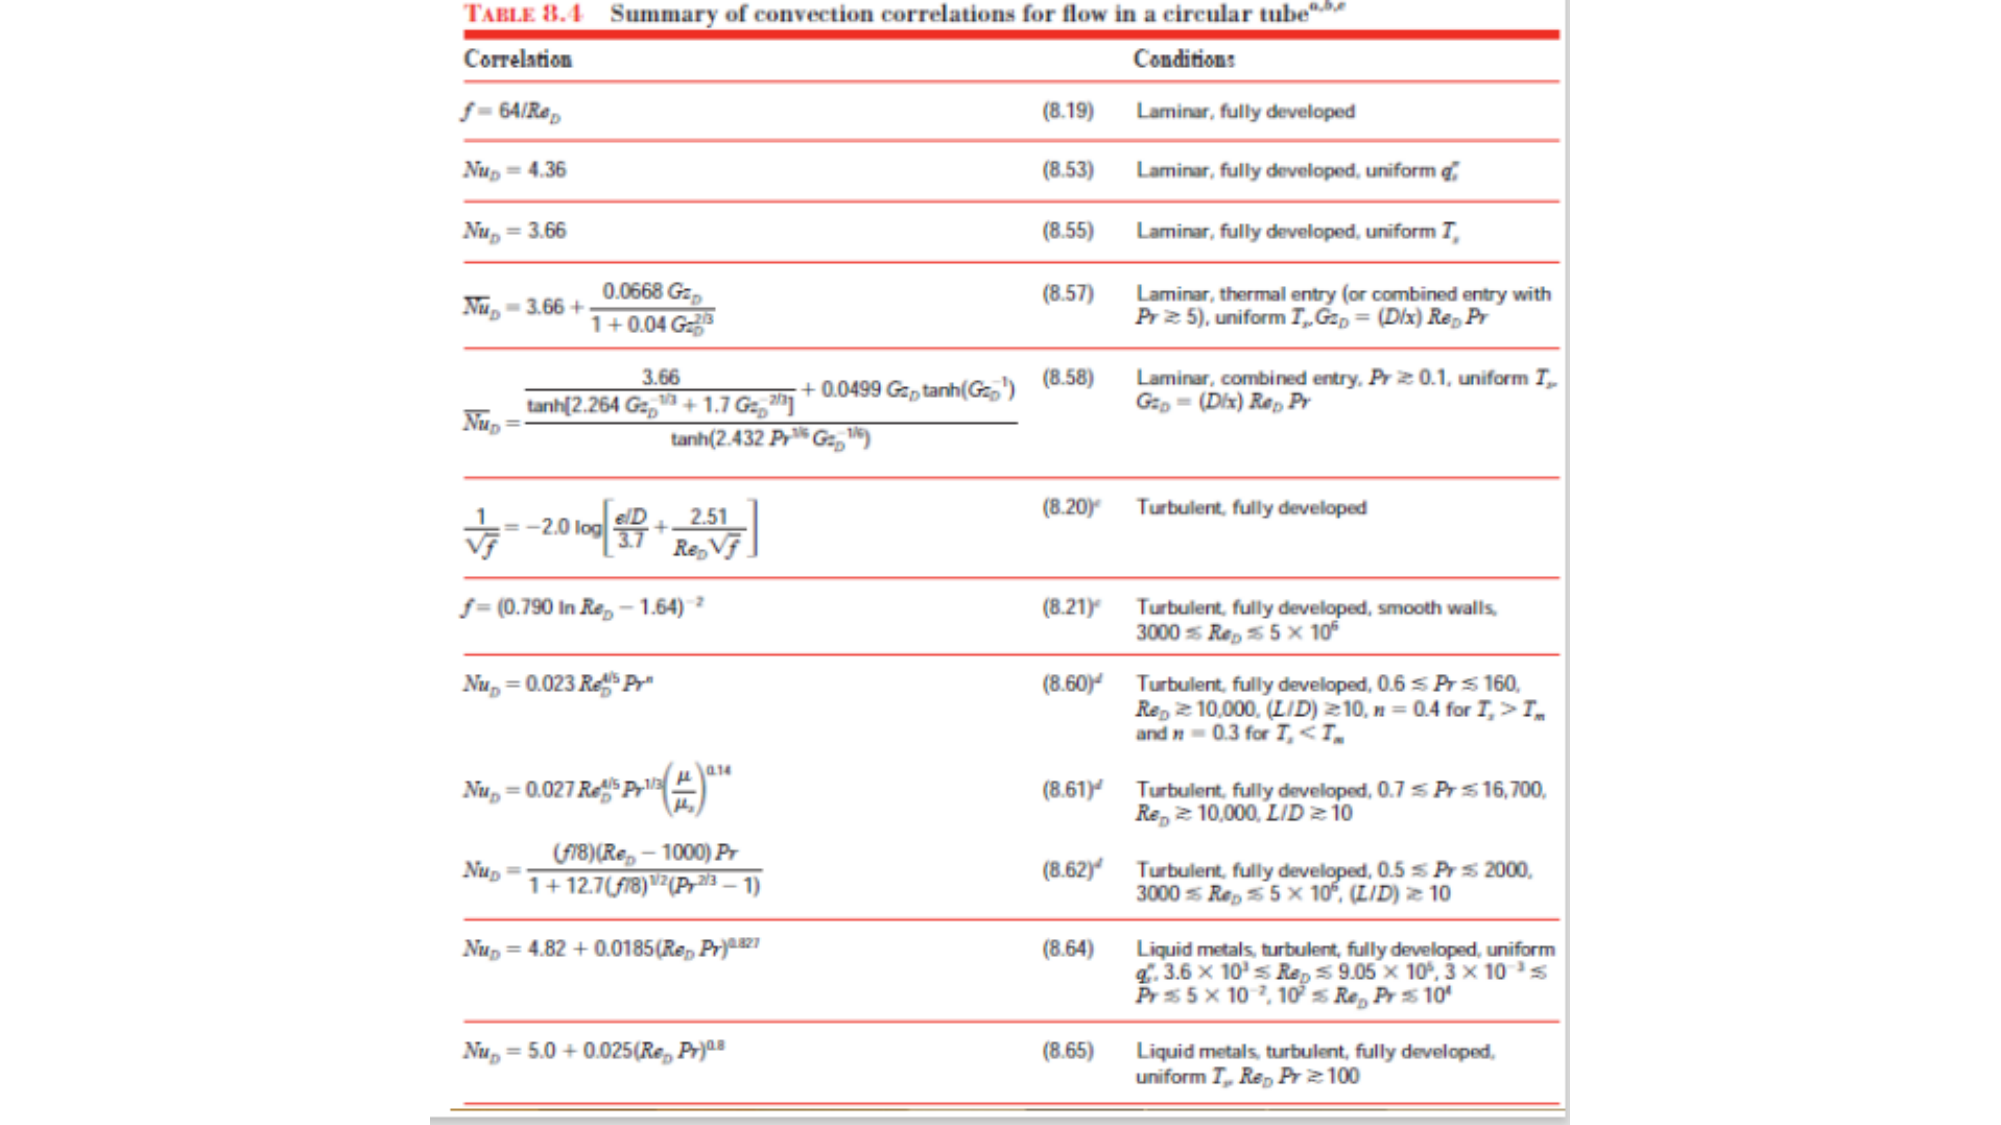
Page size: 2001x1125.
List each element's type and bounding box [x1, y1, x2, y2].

picture [430, 0, 1570, 1125]
